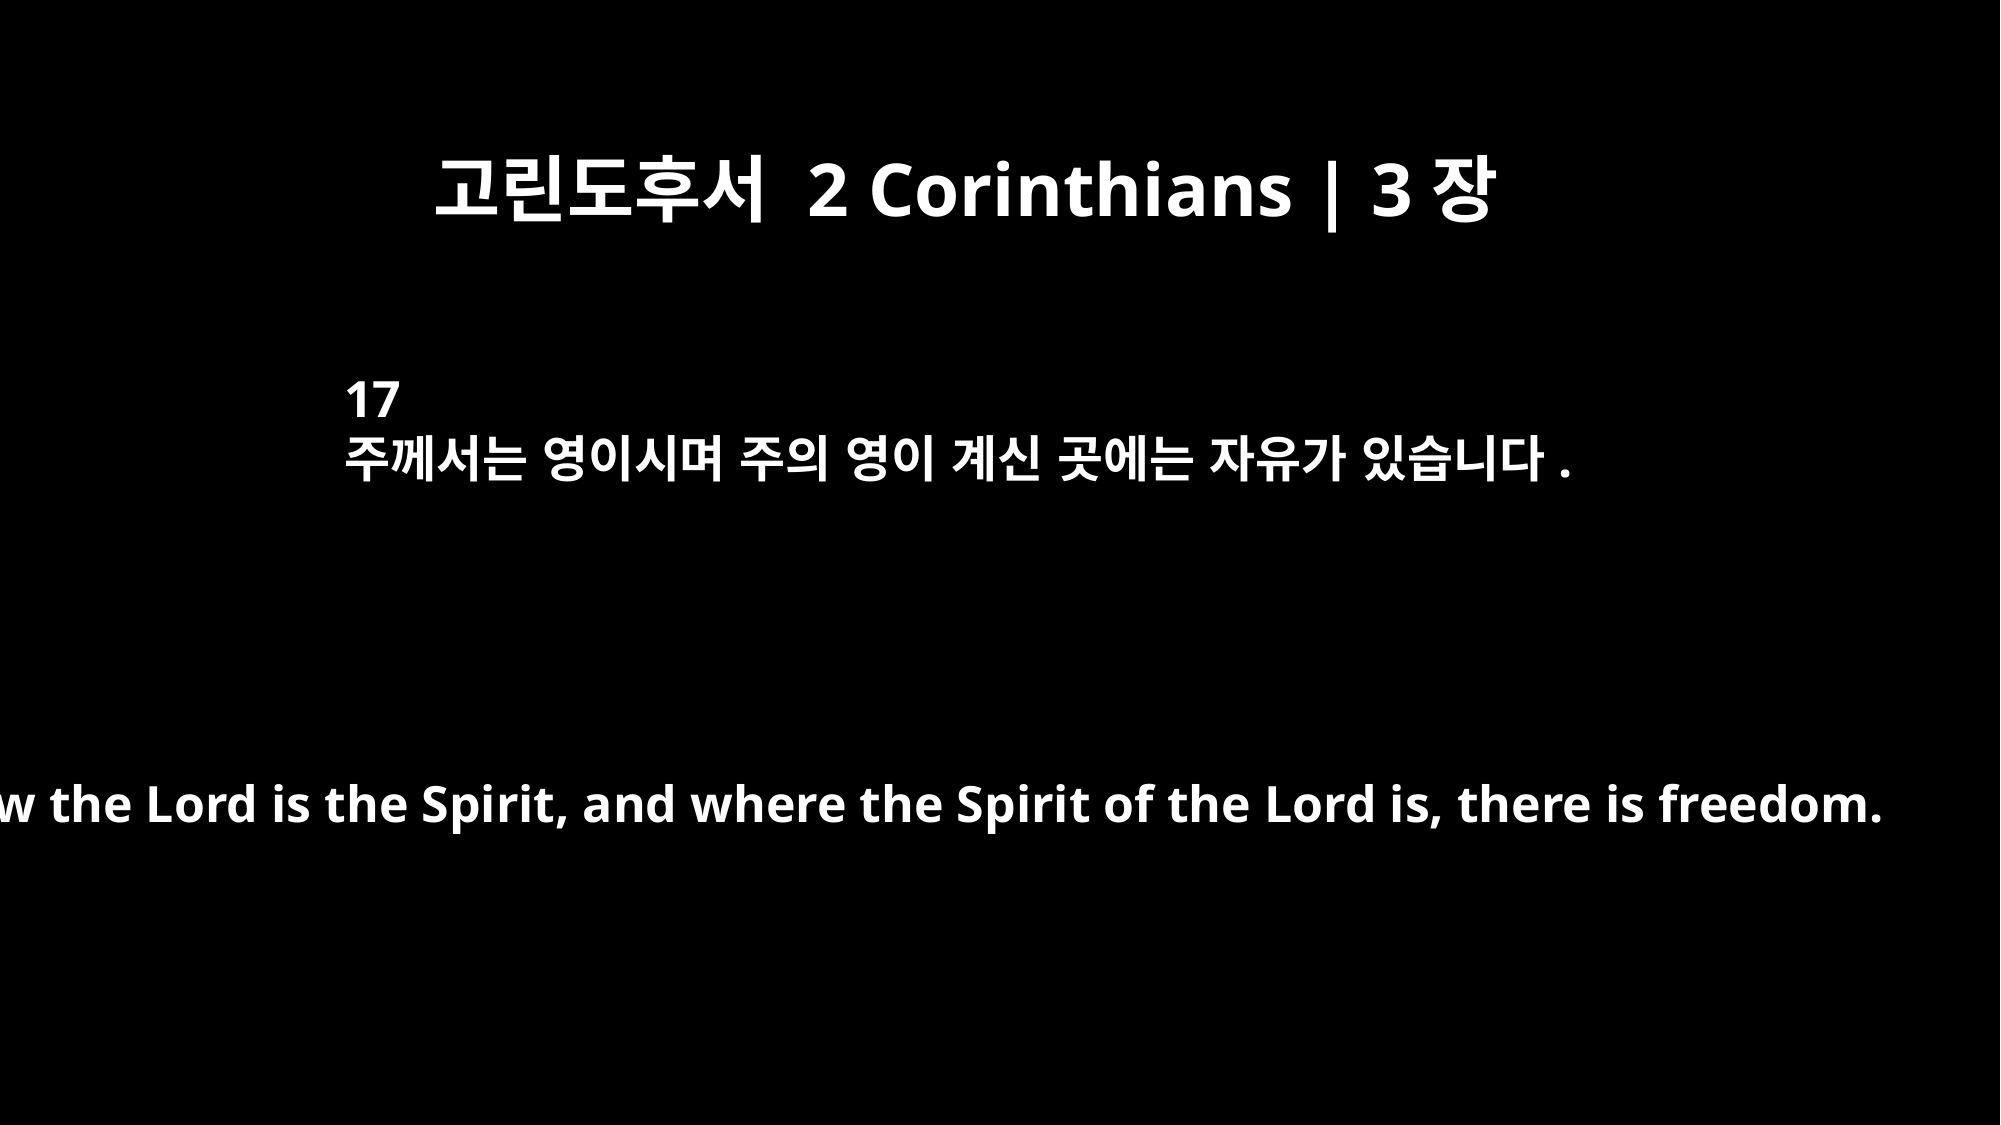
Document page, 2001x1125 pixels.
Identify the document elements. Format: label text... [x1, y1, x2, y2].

text_box 고린도후서 2 Corinthians | 3장 [418, 136, 1514, 239]
text_box Now the Lord is the Spirit, and where the Spirit of the Lord is, there is freedom. [0, 764, 1900, 840]
text_box 17 주께서는 영이시며 주의 영이 계신 곳에는 자유가 있습니다. [329, 359, 1588, 495]
